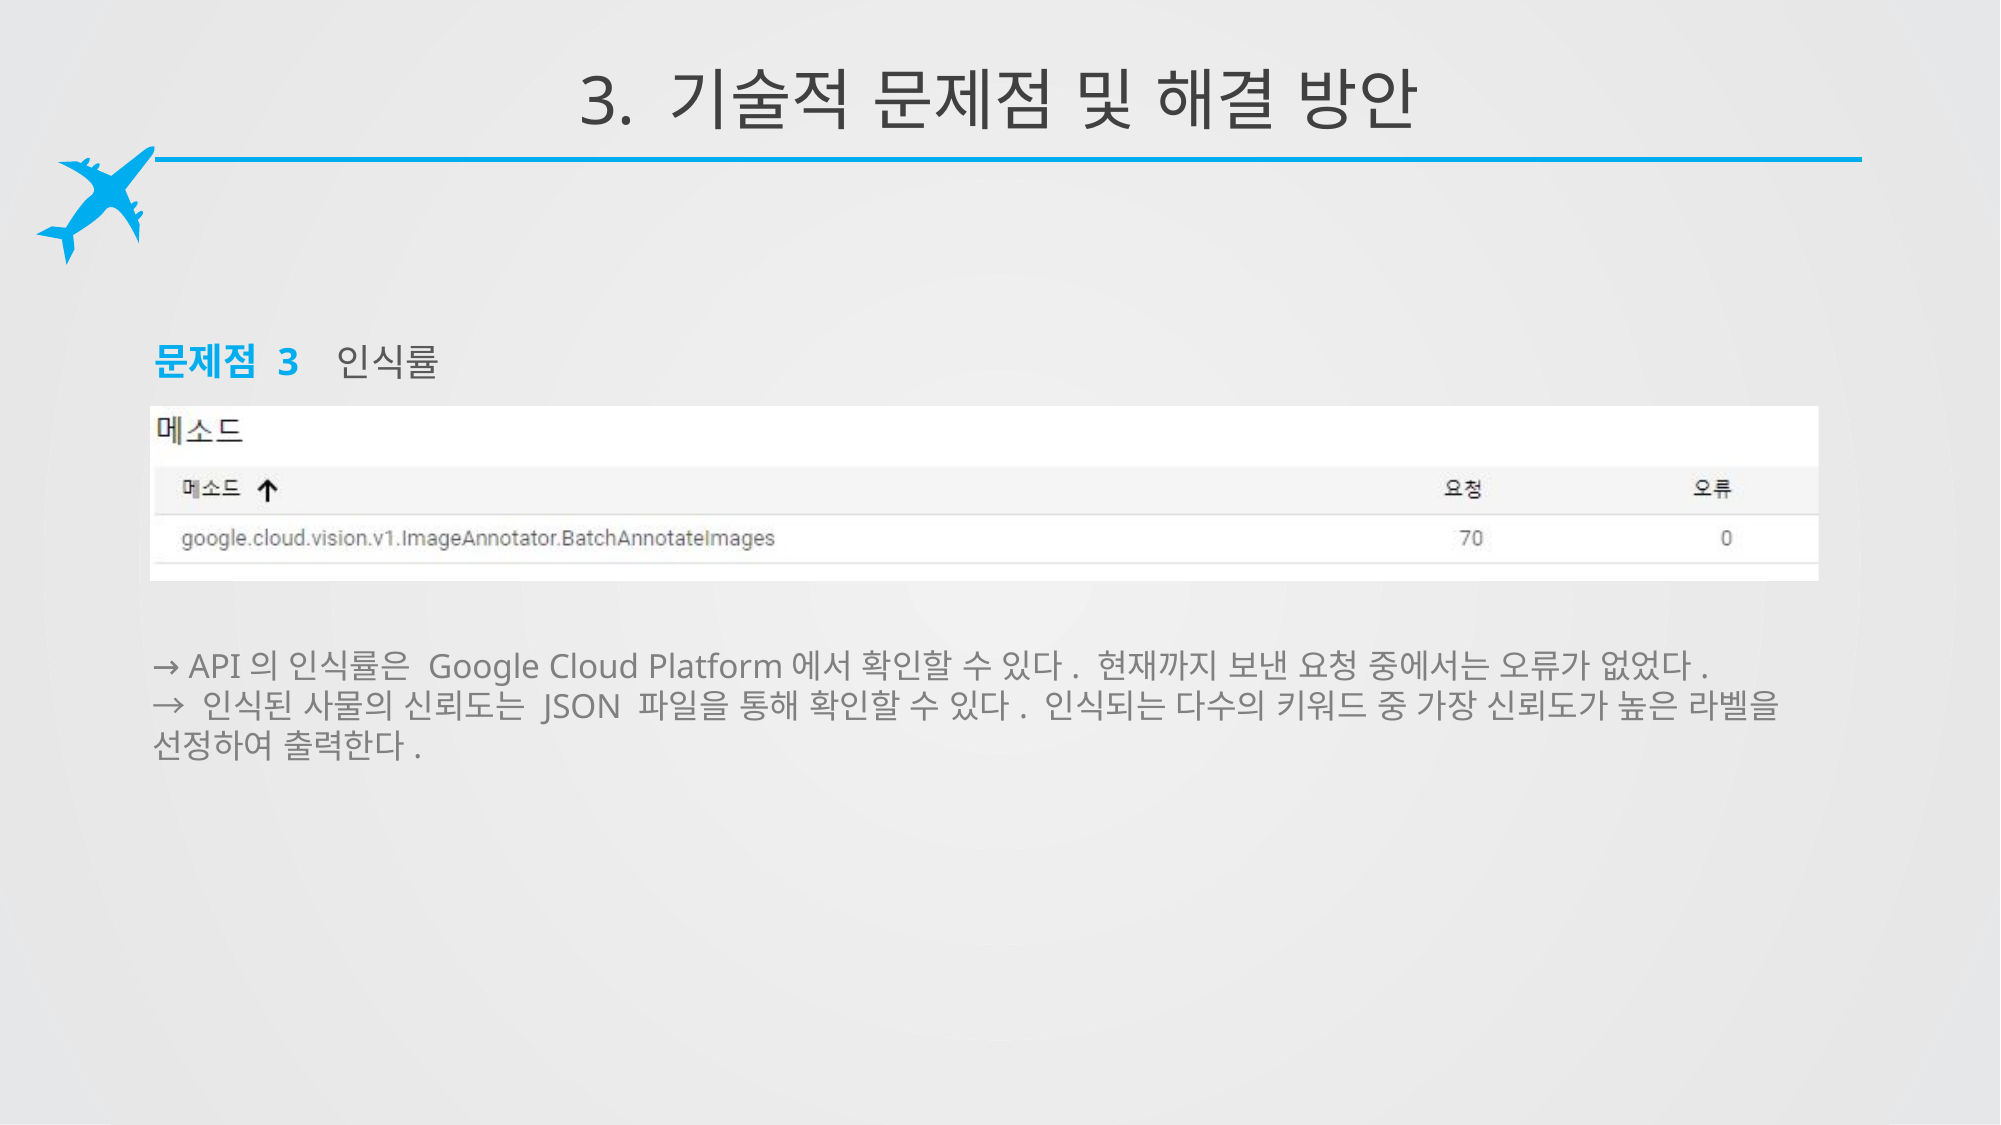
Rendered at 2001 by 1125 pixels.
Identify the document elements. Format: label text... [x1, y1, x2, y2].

text_box 문제점 3 [139, 330, 314, 391]
text_box 인식률 [321, 331, 456, 392]
text_box → API의 인식률은 Google Cloud Platform에서 확인할 수 있다. 현재까지 보낸 요청 중에서는 오류가 없었다. → 인식된 사물의 신뢰도는 JSON 파일을 통해 확인할 수 있다. 인식되는 다수의 키워드 중 가장 신뢰도가 높은 라벨을 선정하여 출력한다. [137, 637, 1863, 773]
picture [149, 405, 1819, 581]
title 3. 기술적 문제점 및 해결 방안 [137, 45, 1863, 160]
